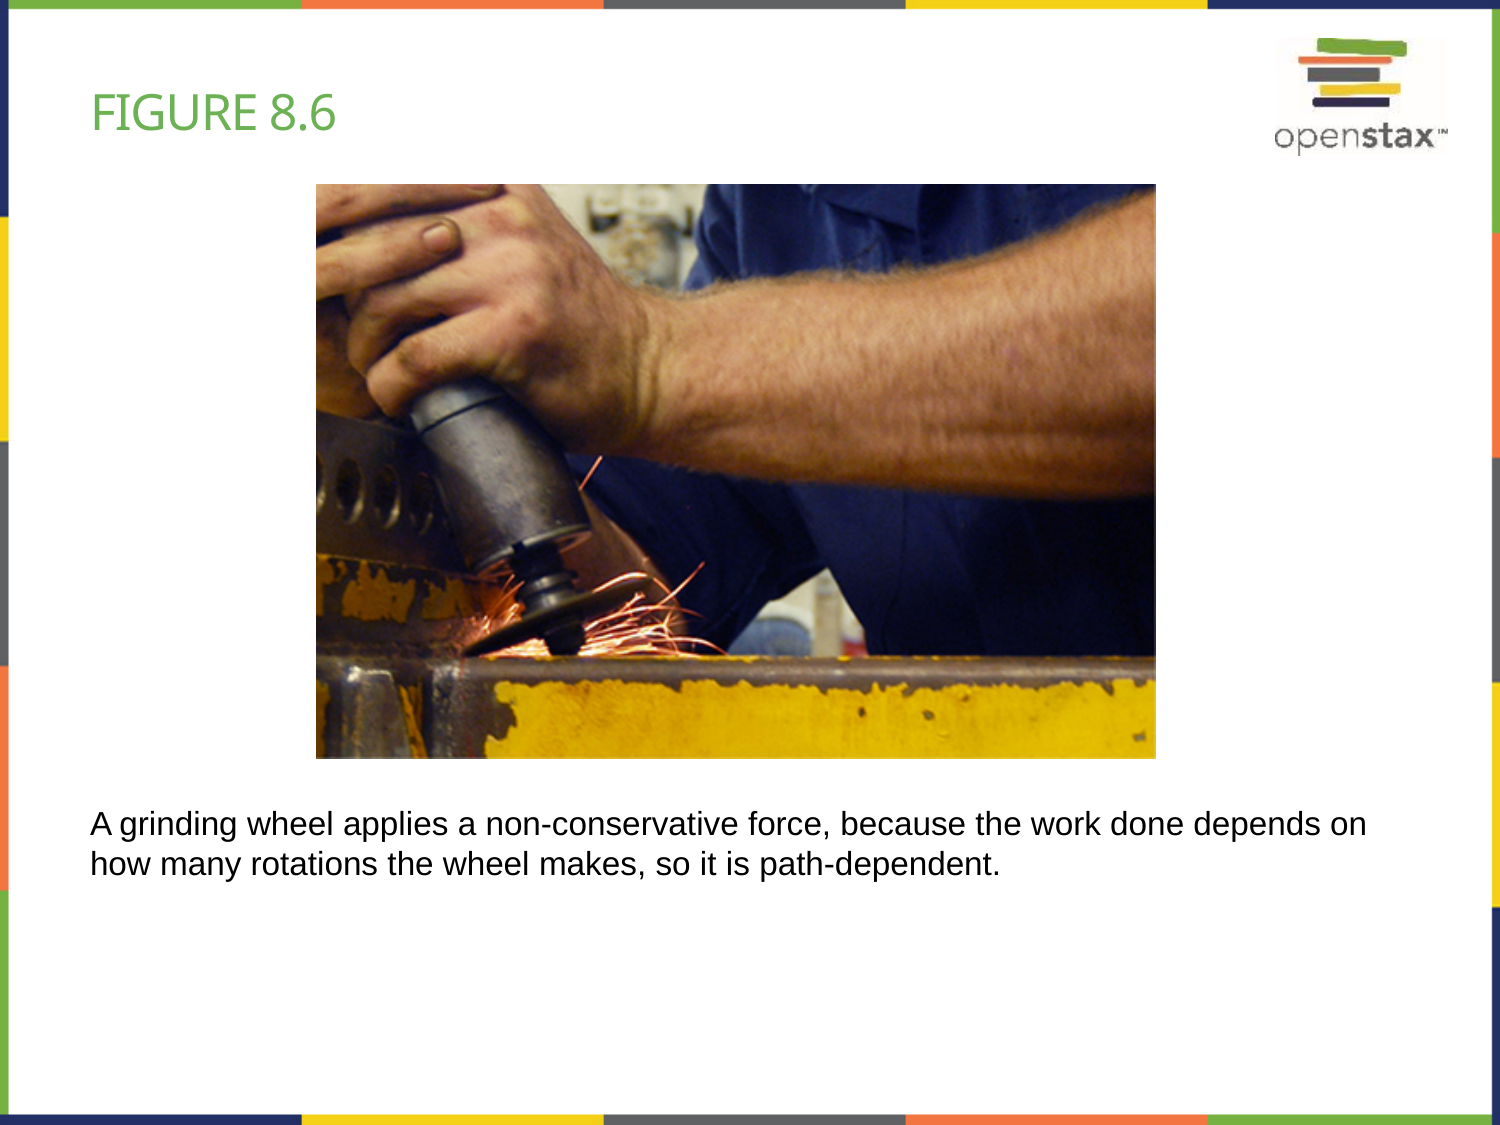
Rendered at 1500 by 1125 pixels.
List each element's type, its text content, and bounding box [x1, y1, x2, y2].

list A grinding wheel applies a non-conservative force, because the work done depends on how many rotations the wheel makes, so it is path-dependent. [75, 794, 1398, 986]
picture [0, 0, 1500, 1125]
title Figure 8.6 [75, 39, 1274, 148]
